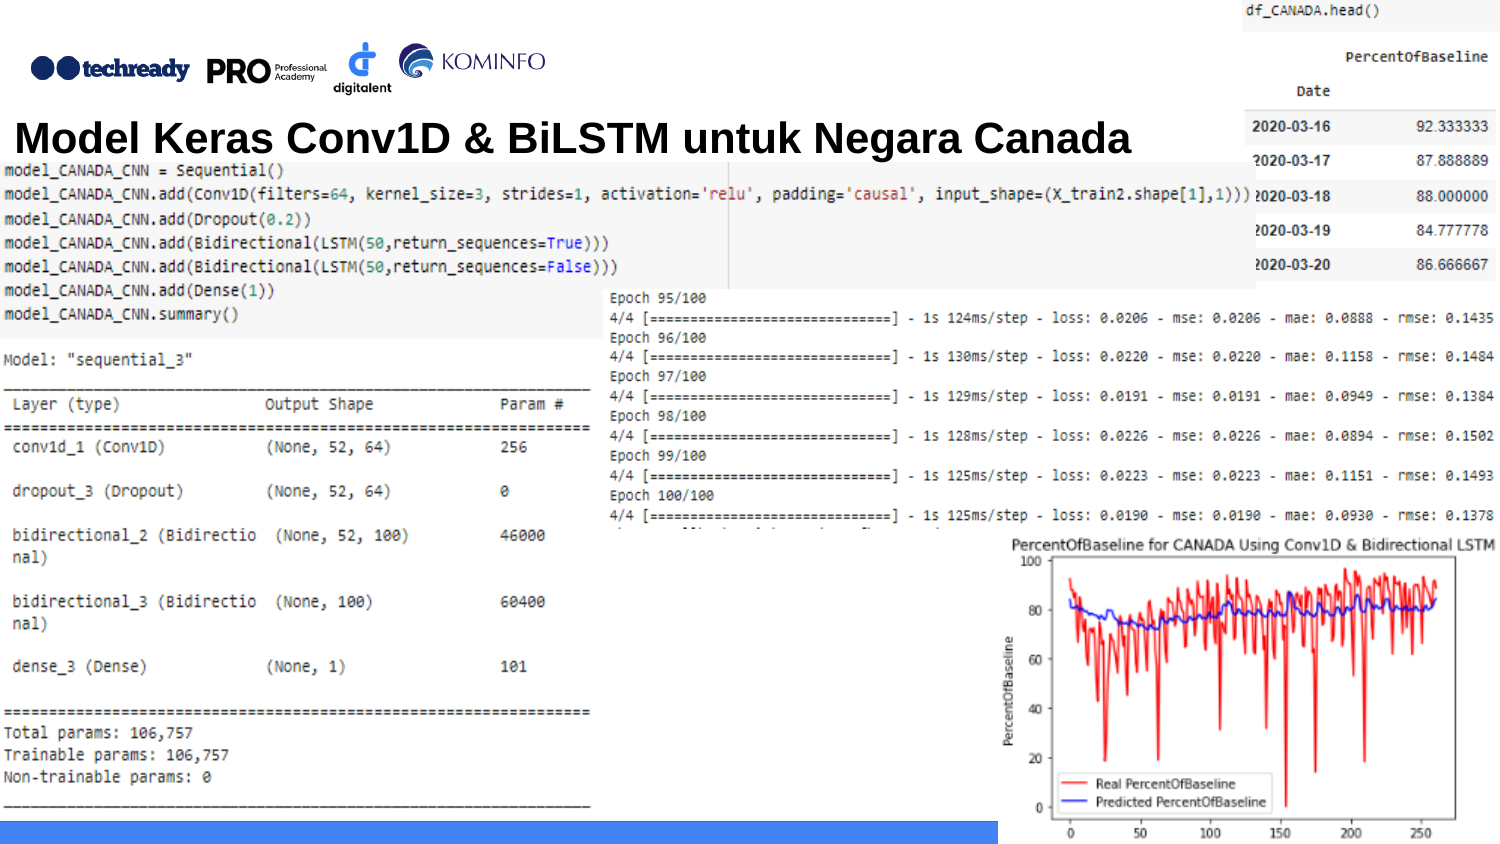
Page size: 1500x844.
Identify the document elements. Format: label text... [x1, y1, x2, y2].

picture [0, 0, 1500, 844]
title Model Keras Conv1D & BiLSTM untuk Negara Canada [0, 95, 1200, 160]
picture [24, 24, 557, 95]
